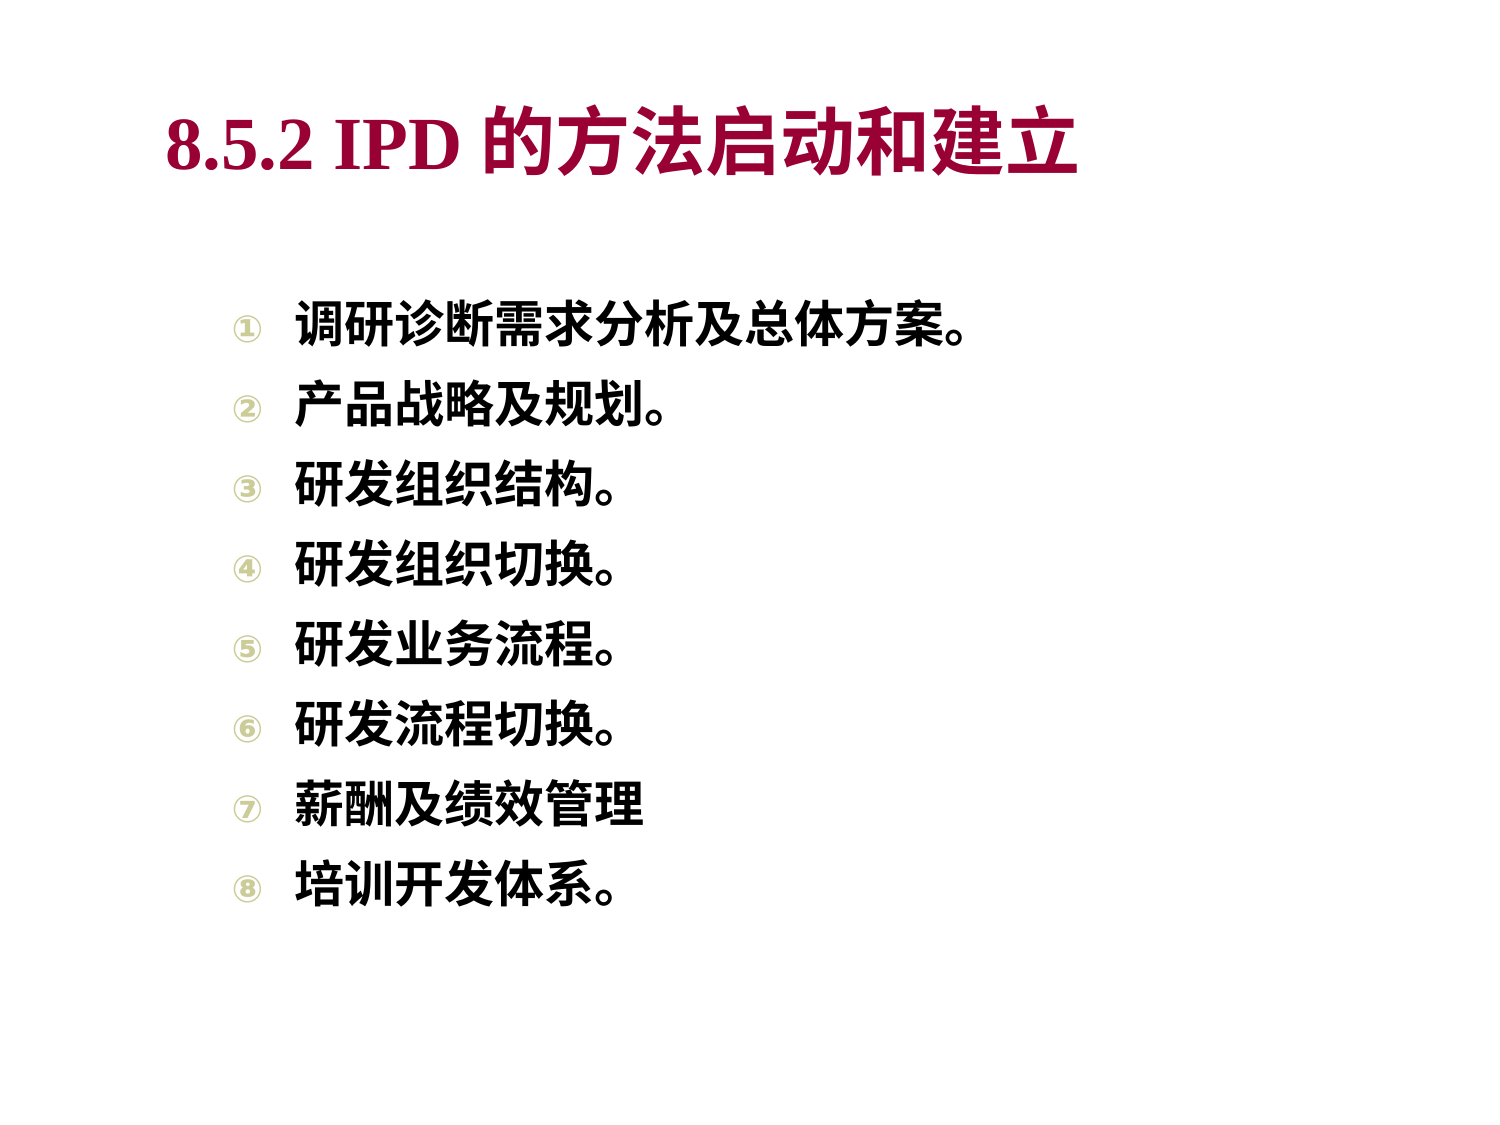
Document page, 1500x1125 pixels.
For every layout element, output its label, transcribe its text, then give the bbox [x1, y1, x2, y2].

text_box 8.5.2 IPD的方法启动和建立 [149, 45, 1425, 234]
text_box 调研诊断需求分析及总体方案。 产品战略及规划。 研发组织结构。 研发组织切换。 研发业务流程。 研发流程切换。 薪酬及绩效管理 培训开发体系。 [141, 284, 1417, 988]
